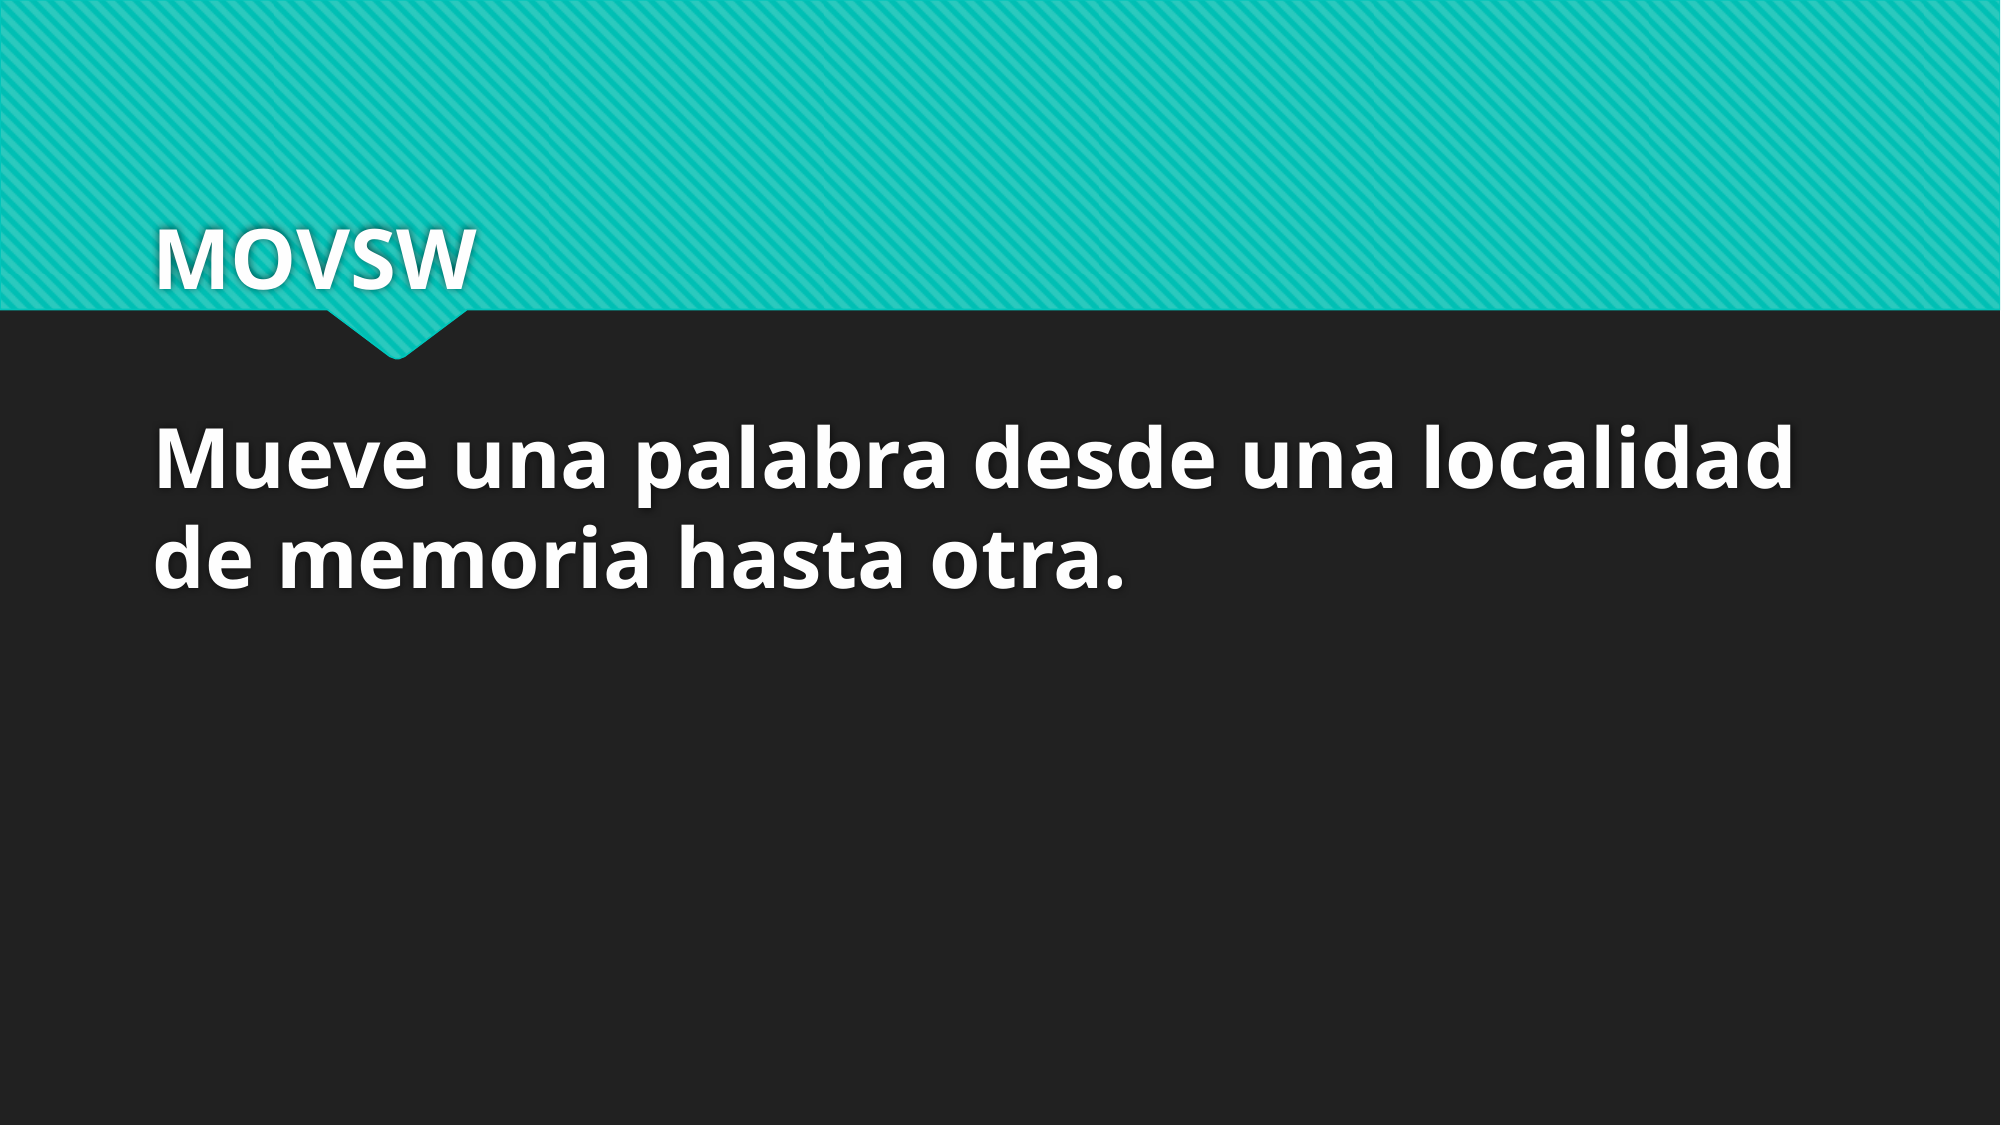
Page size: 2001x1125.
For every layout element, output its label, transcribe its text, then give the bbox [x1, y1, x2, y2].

title MOVSW Mueve una palabra desde una localidad de memoria hasta otra. [137, 59, 1863, 713]
